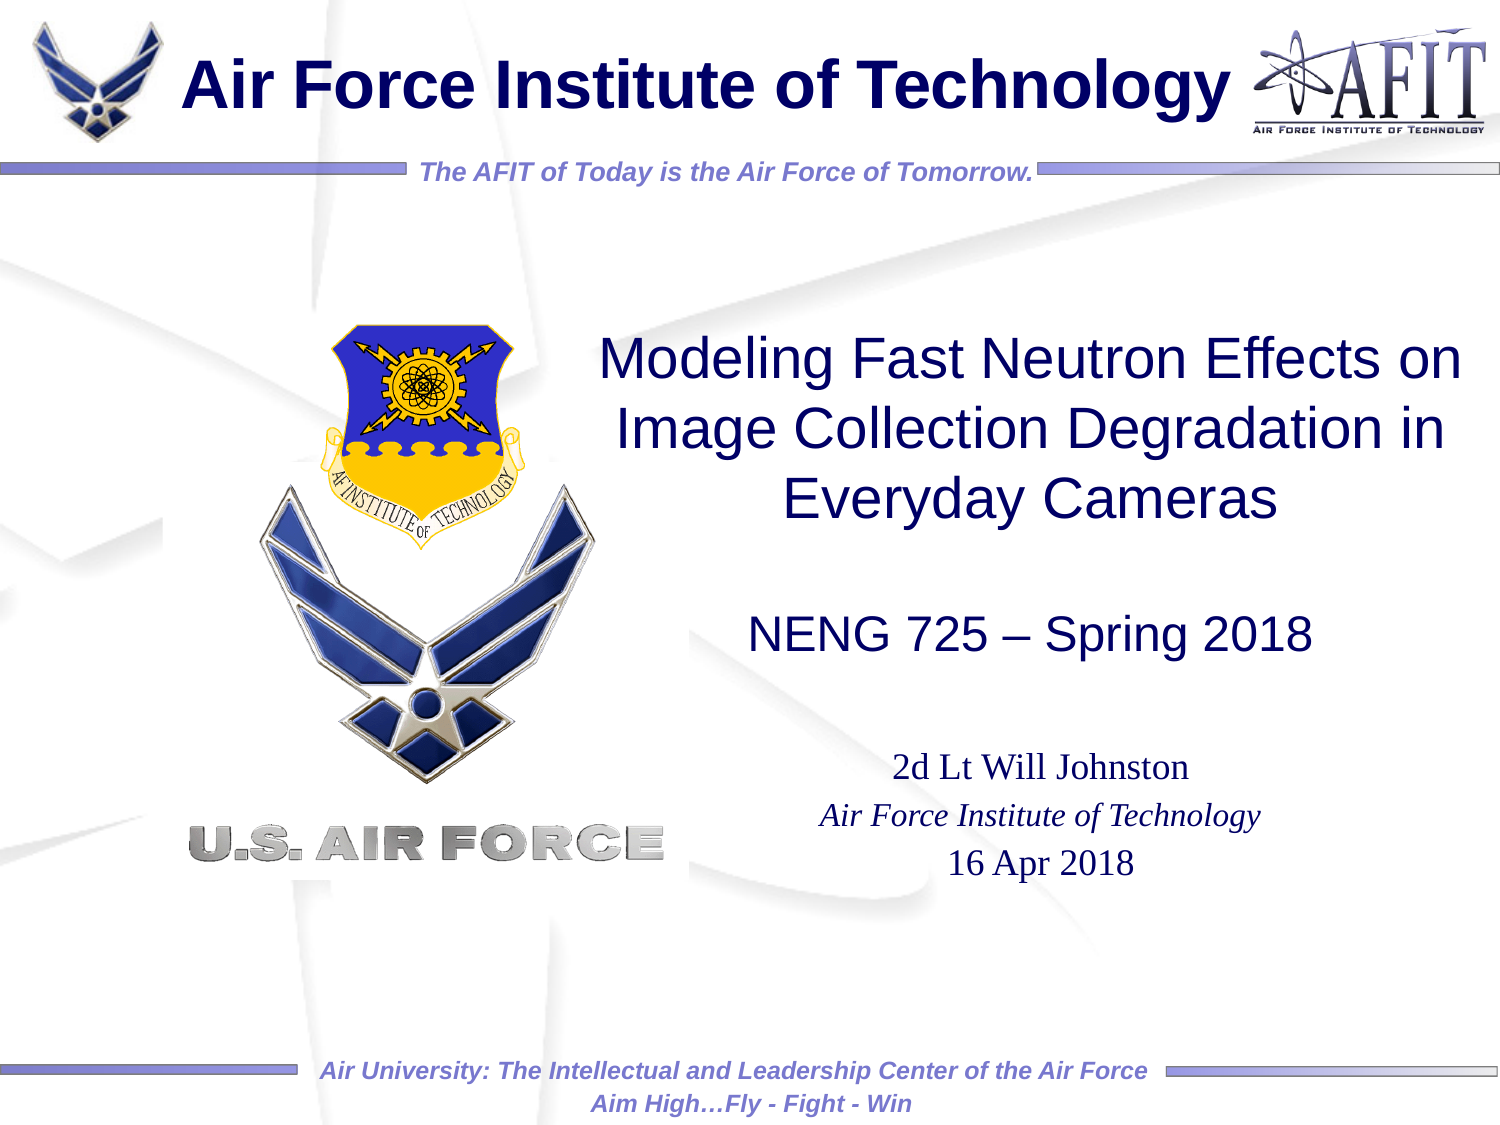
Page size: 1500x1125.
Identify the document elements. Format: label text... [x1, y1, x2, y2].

text_box NENG 725 – Spring 2018 [636, 518, 1425, 744]
picture [162, 324, 662, 880]
picture [32, 21, 164, 143]
text_box 2d Lt Will Johnston Air Force Institute of Technology 16 Apr 2018 [662, 744, 1420, 975]
text_box Modeling Fast Neutron Effects on Image Collection Degradation in Everyday Cameras [562, 312, 1500, 538]
